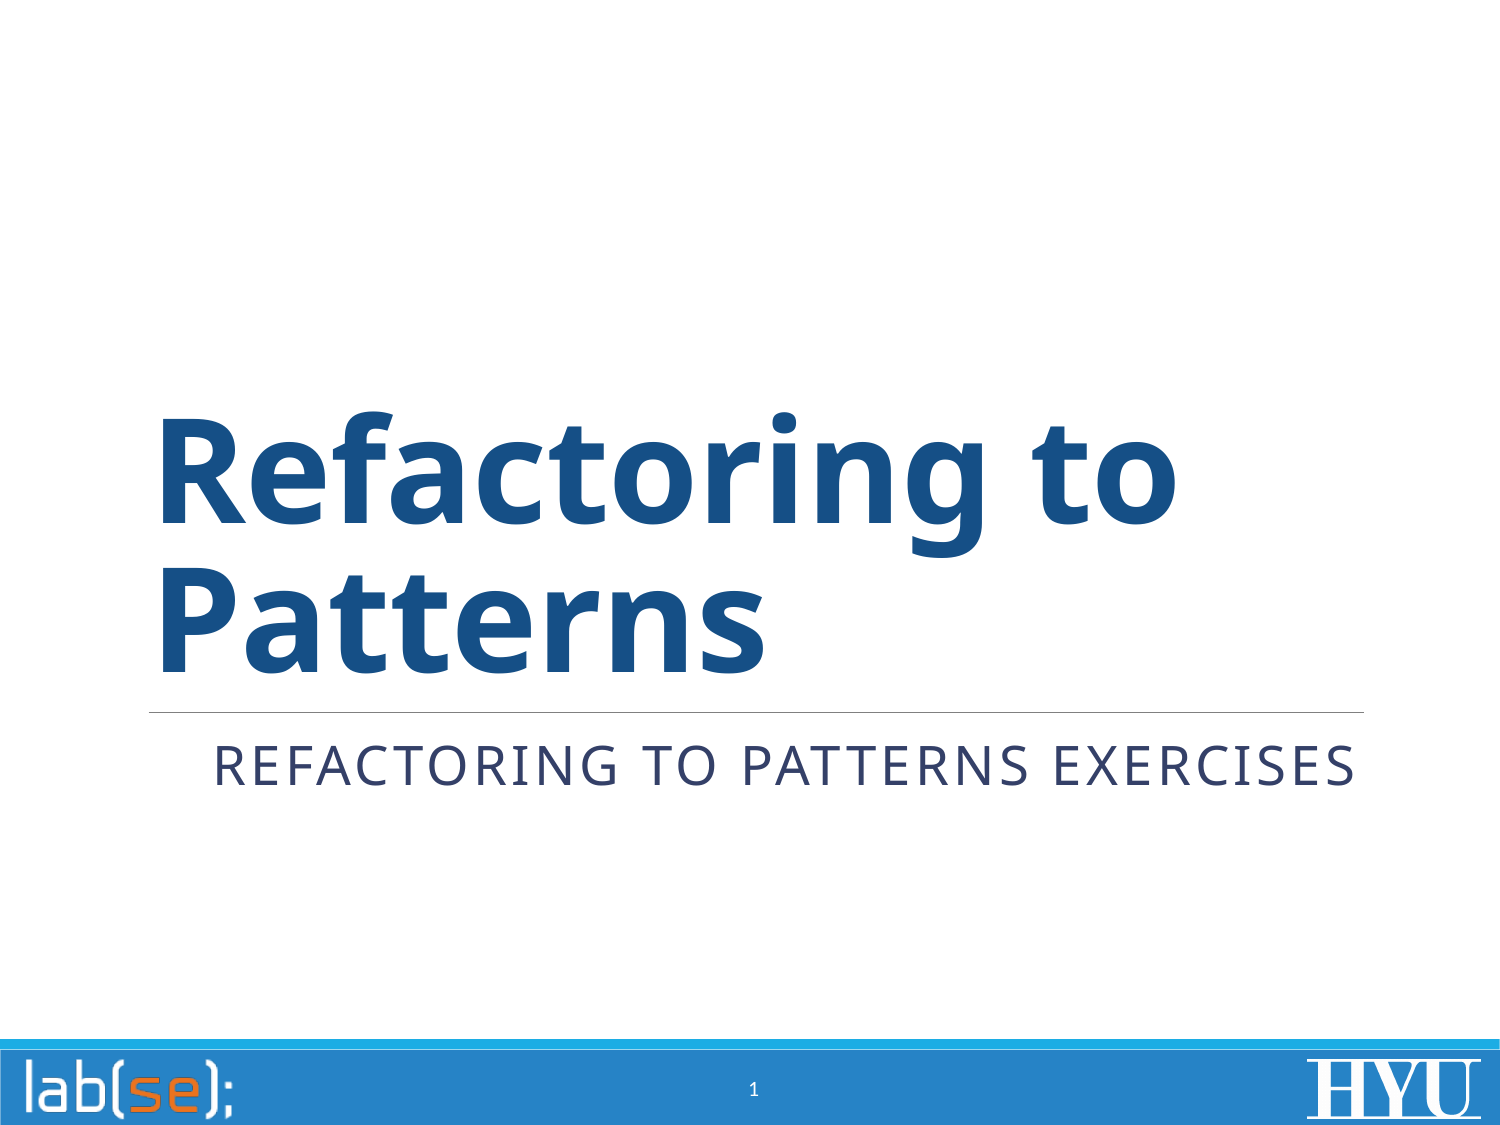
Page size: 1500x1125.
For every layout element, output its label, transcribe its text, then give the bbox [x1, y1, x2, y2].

picture [1307, 1059, 1481, 1119]
picture [18, 1050, 240, 1125]
title Refactoring to Patterns [135, 124, 1373, 710]
list Refactoring to patterns Exercises [135, 730, 1373, 918]
slide_number 1 [673, 1057, 835, 1118]
